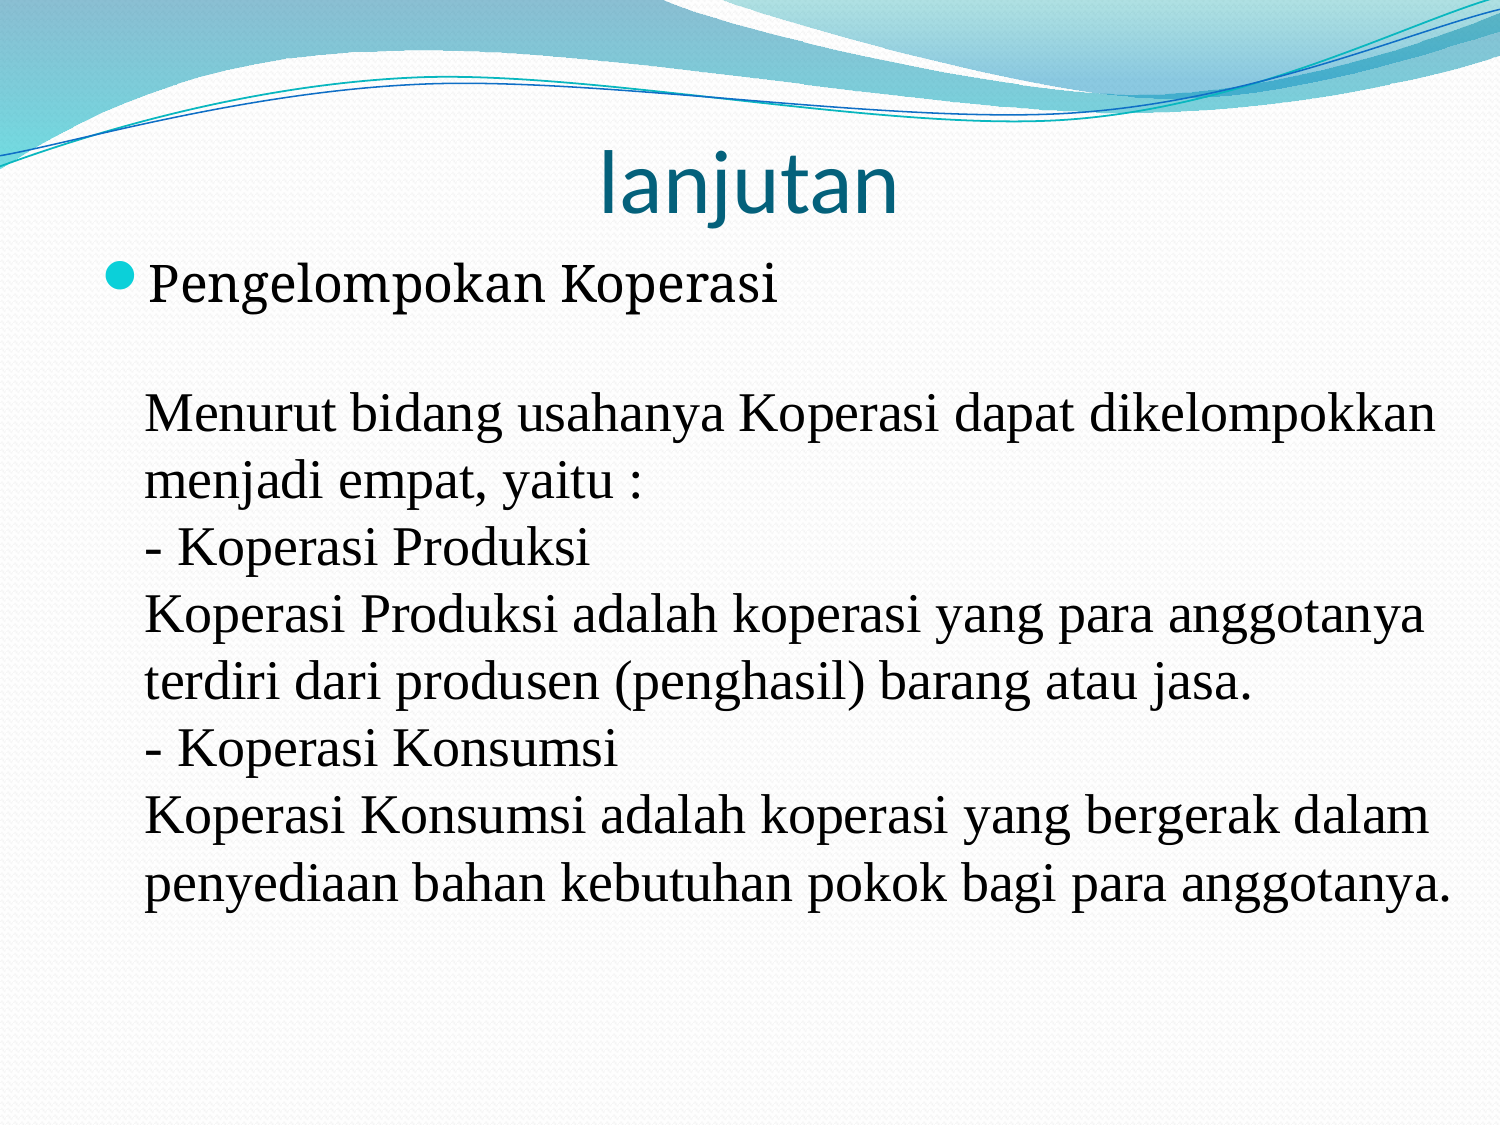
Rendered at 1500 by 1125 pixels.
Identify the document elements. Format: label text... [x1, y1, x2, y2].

title lanjutan [75, 115, 1425, 232]
list Pengelompokan Koperasi Menurut bidang usahanya Koperasi dapat dikelompokkan menjadi empat, yaitu : - Koperasi Produksi Koperasi Produksi adalah koperasi yang para anggotanya terdiri dari produsen (penghasil) barang atau jasa. - Koperasi Konsumsi Koperasi Konsumsi adalah koperasi yang bergerak dalam penyediaan bahan kebutuhan pokok bagi para anggotanya. [86, 243, 1471, 1026]
